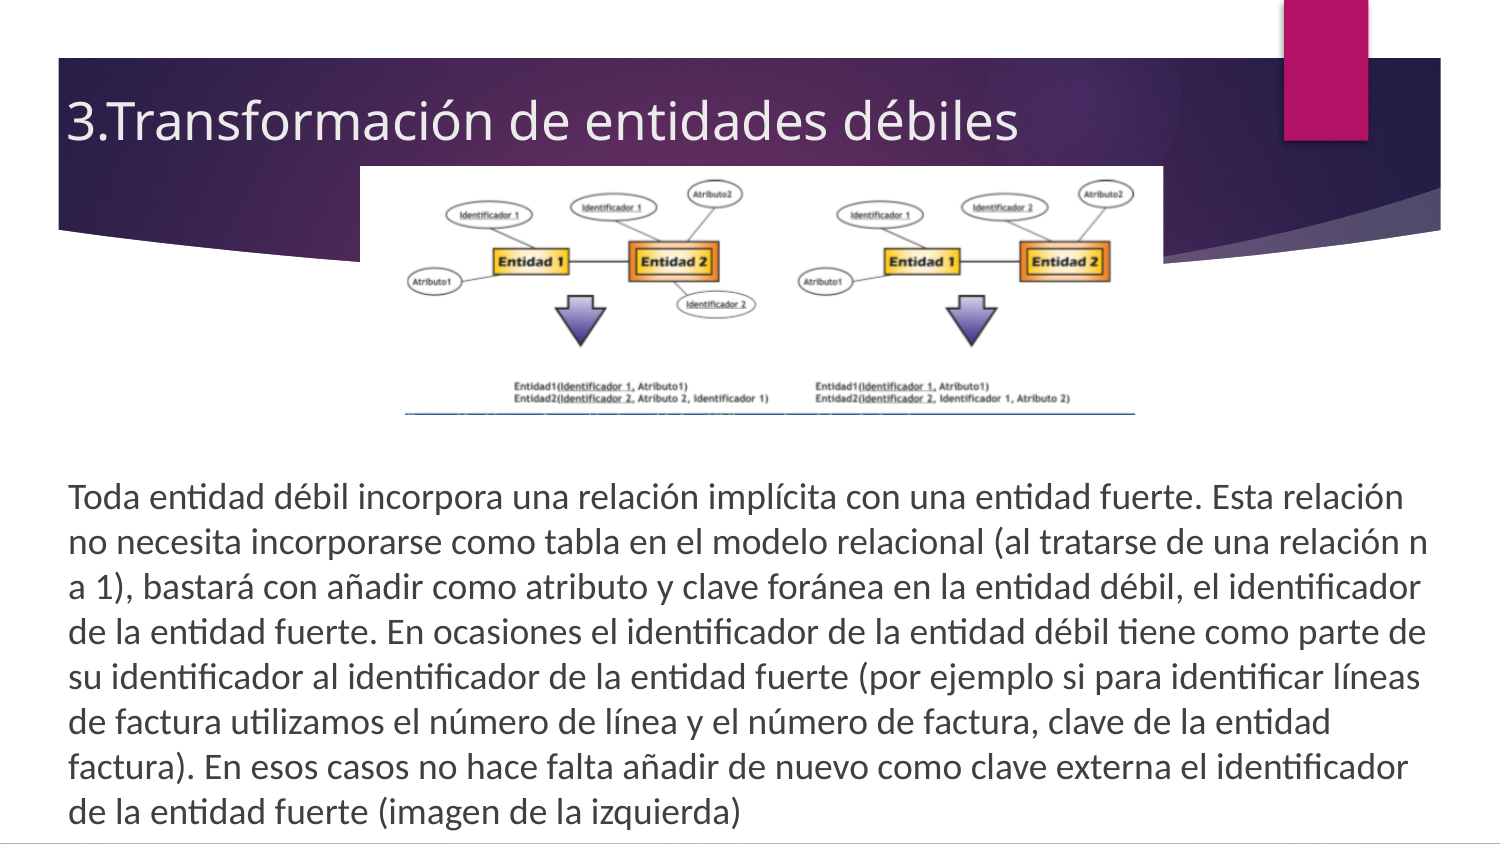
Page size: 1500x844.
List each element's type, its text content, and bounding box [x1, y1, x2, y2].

picture [359, 166, 1164, 415]
title 3.Transformación de entidades débiles [51, 72, 1449, 167]
list Toda entidad débil incorpora una relación implícita con una entidad fuerte. Esta relación no necesita incorporarse como tabla en el modelo relacional (al tratarse de una relación n a 1), bastará con añadir como atributo y clave foránea en la entidad débil, el identificador de la entidad fuerte. En ocasiones el identificador de la entidad débil tiene como parte de su identificador al identificador de la entidad fuerte (por ejemplo si para identificar líneas de factura utilizamos el número de línea y el número de factura, clave de la entidad factura). En esos casos no hace falta añadir de nuevo como clave externa el identificador de la entidad fuerte (imagen de la izquierda) [34, 457, 1466, 767]
